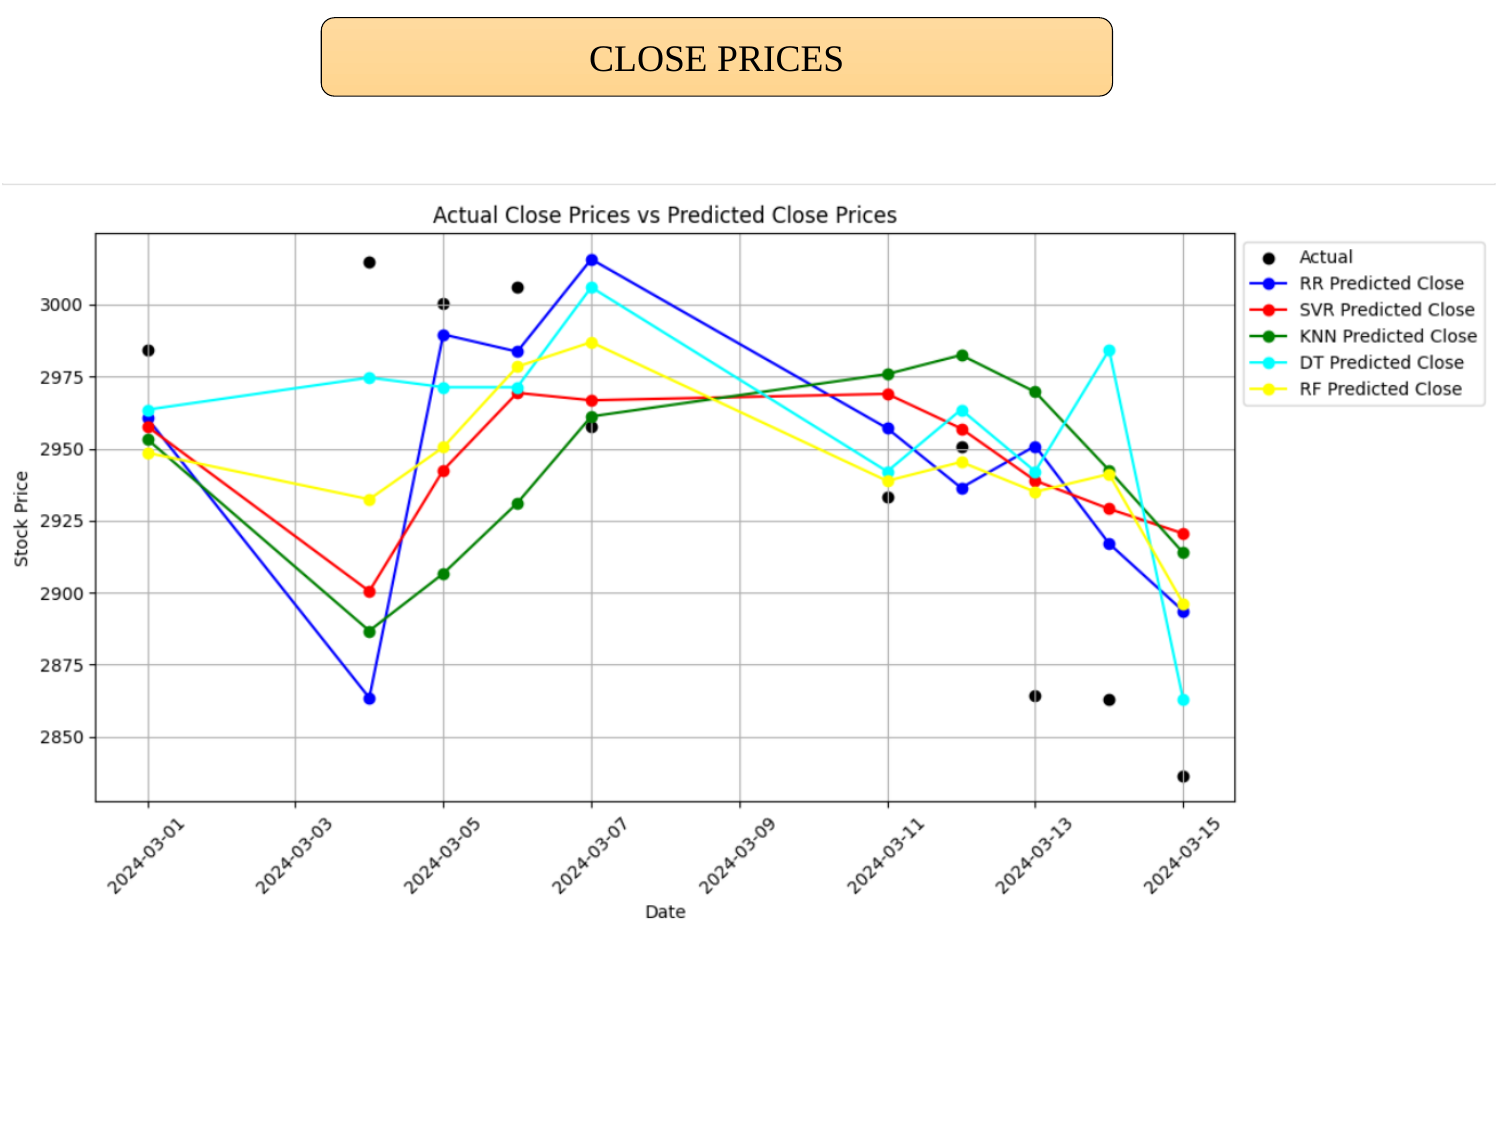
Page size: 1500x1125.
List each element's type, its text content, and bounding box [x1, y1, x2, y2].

text_box CLOSE PRICES [320, 17, 1114, 97]
picture [0, 183, 1500, 942]
